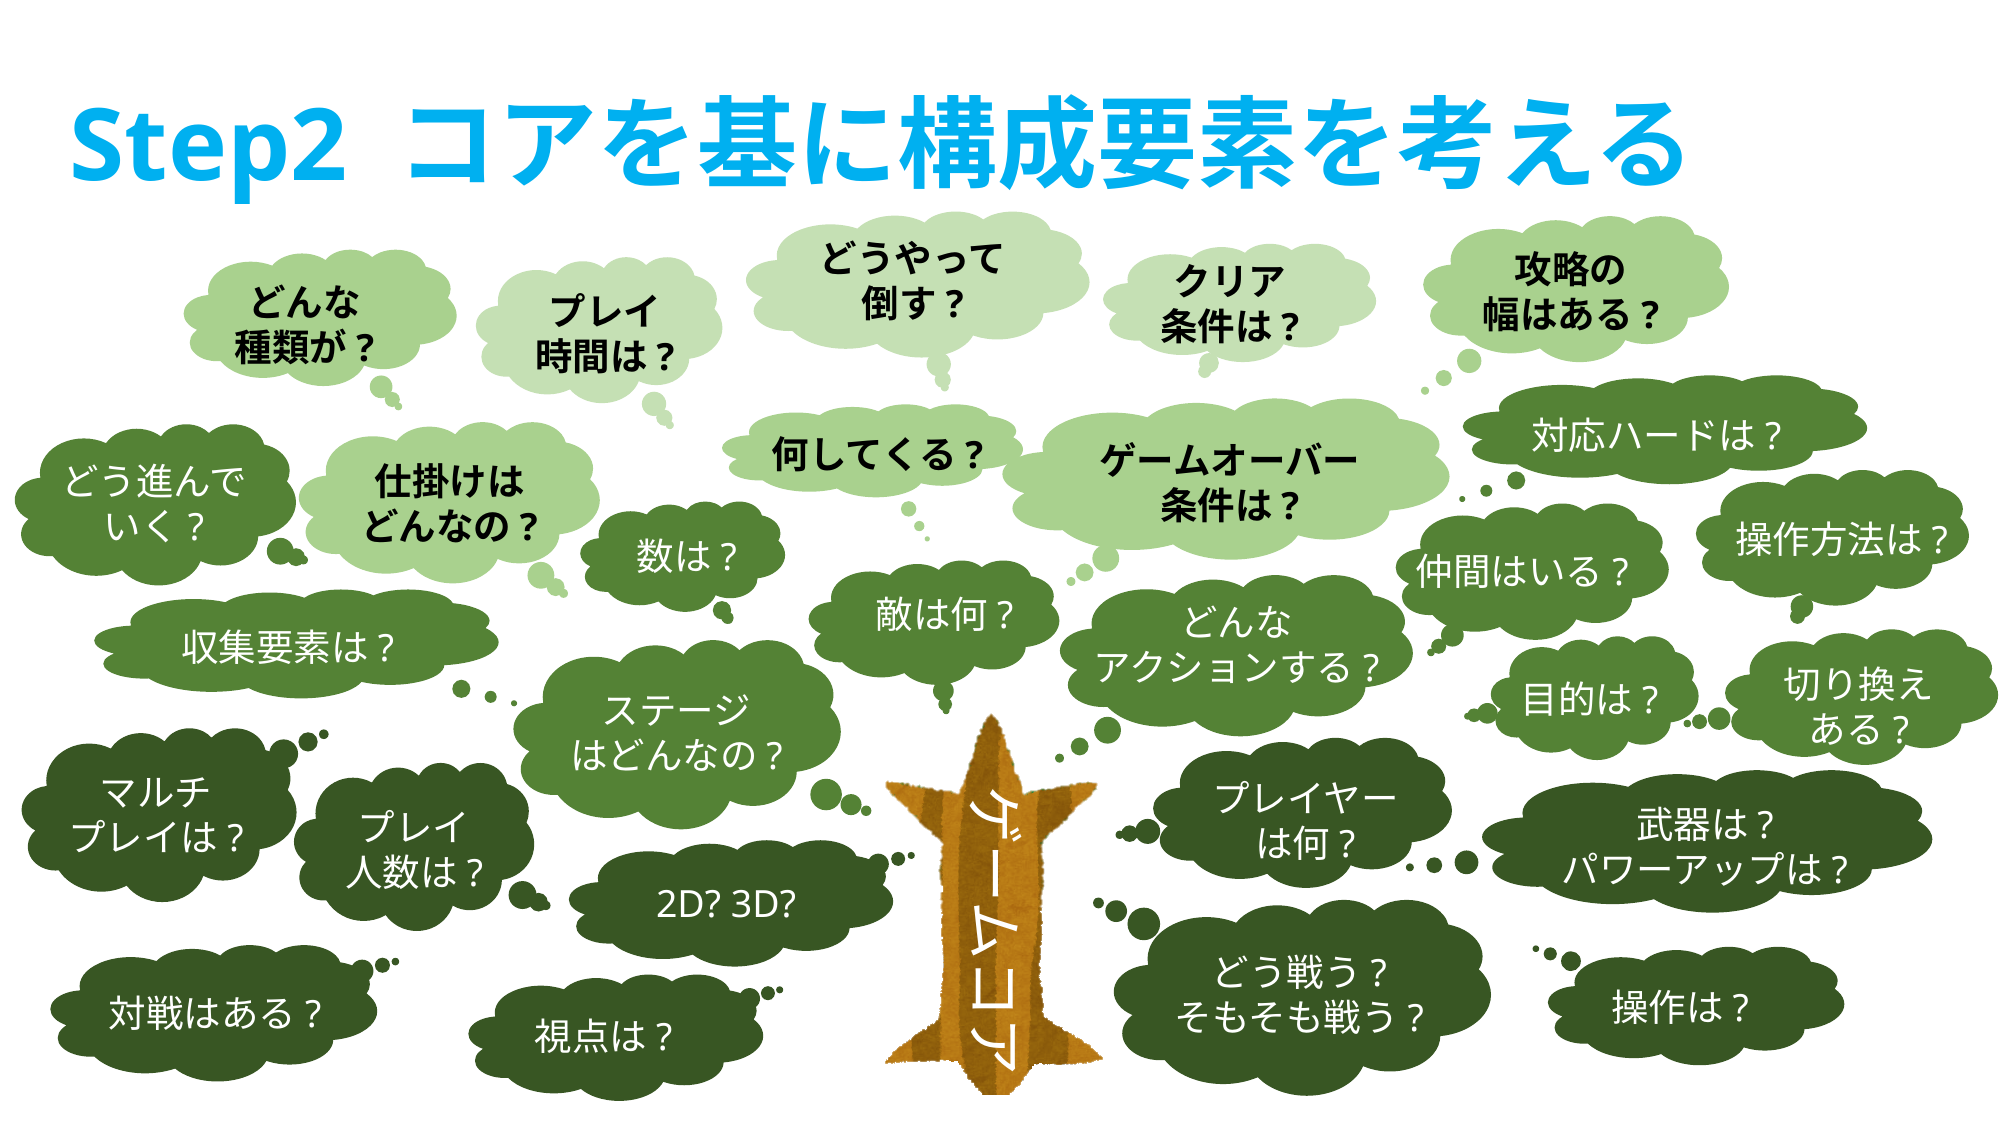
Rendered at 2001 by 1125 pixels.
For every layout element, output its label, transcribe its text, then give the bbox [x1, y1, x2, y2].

text_box [1479, 483, 1494, 498]
text_box [467, 973, 755, 1102]
text_box [1509, 635, 1695, 668]
text_box [1434, 368, 1453, 388]
text_box [1419, 502, 1658, 540]
text_box [600, 500, 755, 525]
text_box [1425, 856, 1444, 875]
text_box 2D? 3D? [621, 873, 755, 933]
text_box [1531, 944, 1541, 954]
text_box [1233, 697, 1364, 738]
text_box [1428, 304, 1434, 327]
text_box [1756, 628, 1985, 653]
text_box どんな 種類が? [168, 271, 441, 377]
text_box [567, 840, 755, 968]
text_box 武器は? パワーアップは? [1522, 793, 1888, 899]
text_box [517, 386, 638, 405]
text_box [441, 271, 458, 340]
text_box [1453, 849, 1480, 876]
text_box 視点は? [498, 1005, 709, 1066]
text_box [857, 210, 1091, 314]
text_box [1014, 424, 1025, 460]
text_box [793, 333, 1030, 393]
text_box [326, 902, 494, 933]
text_box [805, 223, 856, 227]
text_box [319, 761, 526, 796]
text_box [512, 703, 755, 831]
text_box [1462, 215, 1731, 314]
text_box ゲームオーバー 条件は? [1047, 429, 1413, 535]
text_box [1201, 246, 1242, 250]
text_box 数は? [581, 525, 755, 586]
text_box [1537, 769, 1934, 869]
text_box [51, 727, 330, 761]
text_box [13, 478, 31, 553]
text_box [1542, 946, 1558, 962]
text_box プレイ 人数は? [260, 796, 568, 902]
text_box [49, 990, 334, 1083]
text_box [1558, 1037, 1803, 1067]
text_box [506, 256, 708, 280]
text_box [1367, 268, 1378, 318]
text_box [1996, 683, 2000, 707]
picture [755, 460, 1233, 1112]
text_box [1836, 759, 1893, 766]
text_box 収集要素は? [134, 616, 441, 677]
text_box [1481, 809, 1522, 887]
text_box [1197, 356, 1273, 380]
text_box 対応ハードは? [1473, 404, 1839, 465]
text_box [1233, 1046, 1440, 1097]
text_box [1019, 433, 1047, 460]
text_box プレイ 時間は? [468, 280, 742, 386]
text_box [1233, 535, 1366, 561]
text_box [1472, 344, 1625, 364]
text_box [1498, 374, 1869, 449]
text_box Step2 コアを基に構成要素を考える [55, 73, 1933, 208]
text_box [1233, 898, 1493, 1034]
text_box [368, 377, 404, 412]
text_box ステージ はどんなの? [535, 679, 755, 785]
text_box [510, 699, 519, 708]
text_box [1506, 470, 1527, 491]
text_box [1458, 494, 1467, 504]
text_box 何してくる? [741, 423, 1014, 484]
text_box [217, 248, 440, 271]
text_box どうやって 倒す? [776, 227, 1050, 333]
text_box [1461, 415, 1473, 438]
text_box [40, 556, 250, 587]
text_box [1233, 872, 1348, 889]
text_box [1497, 729, 1671, 762]
text_box マルチ プレイは? [2, 761, 310, 867]
text_box 対戦はある? [71, 982, 359, 1043]
text_box [1051, 397, 1451, 508]
text_box 攻略の 幅はある? [1434, 238, 1708, 344]
text_box [1422, 268, 1434, 302]
text_box [297, 421, 601, 599]
text_box [79, 944, 401, 1035]
text_box [49, 423, 298, 532]
text_box [587, 586, 755, 626]
text_box [720, 435, 741, 479]
text_box [509, 902, 552, 913]
text_box [1719, 468, 1964, 508]
text_box 操作方法は? [1658, 508, 2000, 568]
text_box [266, 536, 310, 568]
text_box [39, 867, 255, 904]
text_box [1560, 945, 1839, 987]
text_box [1566, 899, 1773, 914]
text_box 切り換え ある? [1722, 653, 1996, 759]
text_box [744, 259, 776, 331]
text_box どう戦う? そもそも戦う? [1233, 941, 1458, 1046]
text_box [483, 689, 498, 704]
text_box [1502, 465, 1800, 486]
text_box [93, 588, 500, 700]
text_box [640, 390, 675, 431]
text_box 目的は? [1433, 668, 1746, 729]
text_box [290, 377, 356, 388]
text_box どんな アクションする? [1233, 591, 1420, 697]
text_box [1233, 736, 1441, 767]
text_box プレイヤー は何? [1233, 767, 1464, 872]
text_box 仕掛けは どんなの? [344, 450, 555, 556]
text_box [1404, 862, 1415, 873]
text_box [1246, 242, 1340, 250]
text_box 操作は? [1524, 976, 1837, 1037]
text_box [1233, 574, 1366, 591]
text_box どう進んで いく? [31, 450, 277, 556]
text_box [1420, 601, 1633, 658]
text_box [1837, 989, 1846, 1020]
text_box [546, 639, 755, 679]
text_box クリア 条件は? [1093, 250, 1367, 356]
text_box [1456, 347, 1483, 375]
text_box [752, 403, 1013, 423]
text_box [1419, 385, 1431, 396]
text_box [1702, 568, 1933, 625]
text_box 仲間はいる? [1366, 540, 1679, 601]
